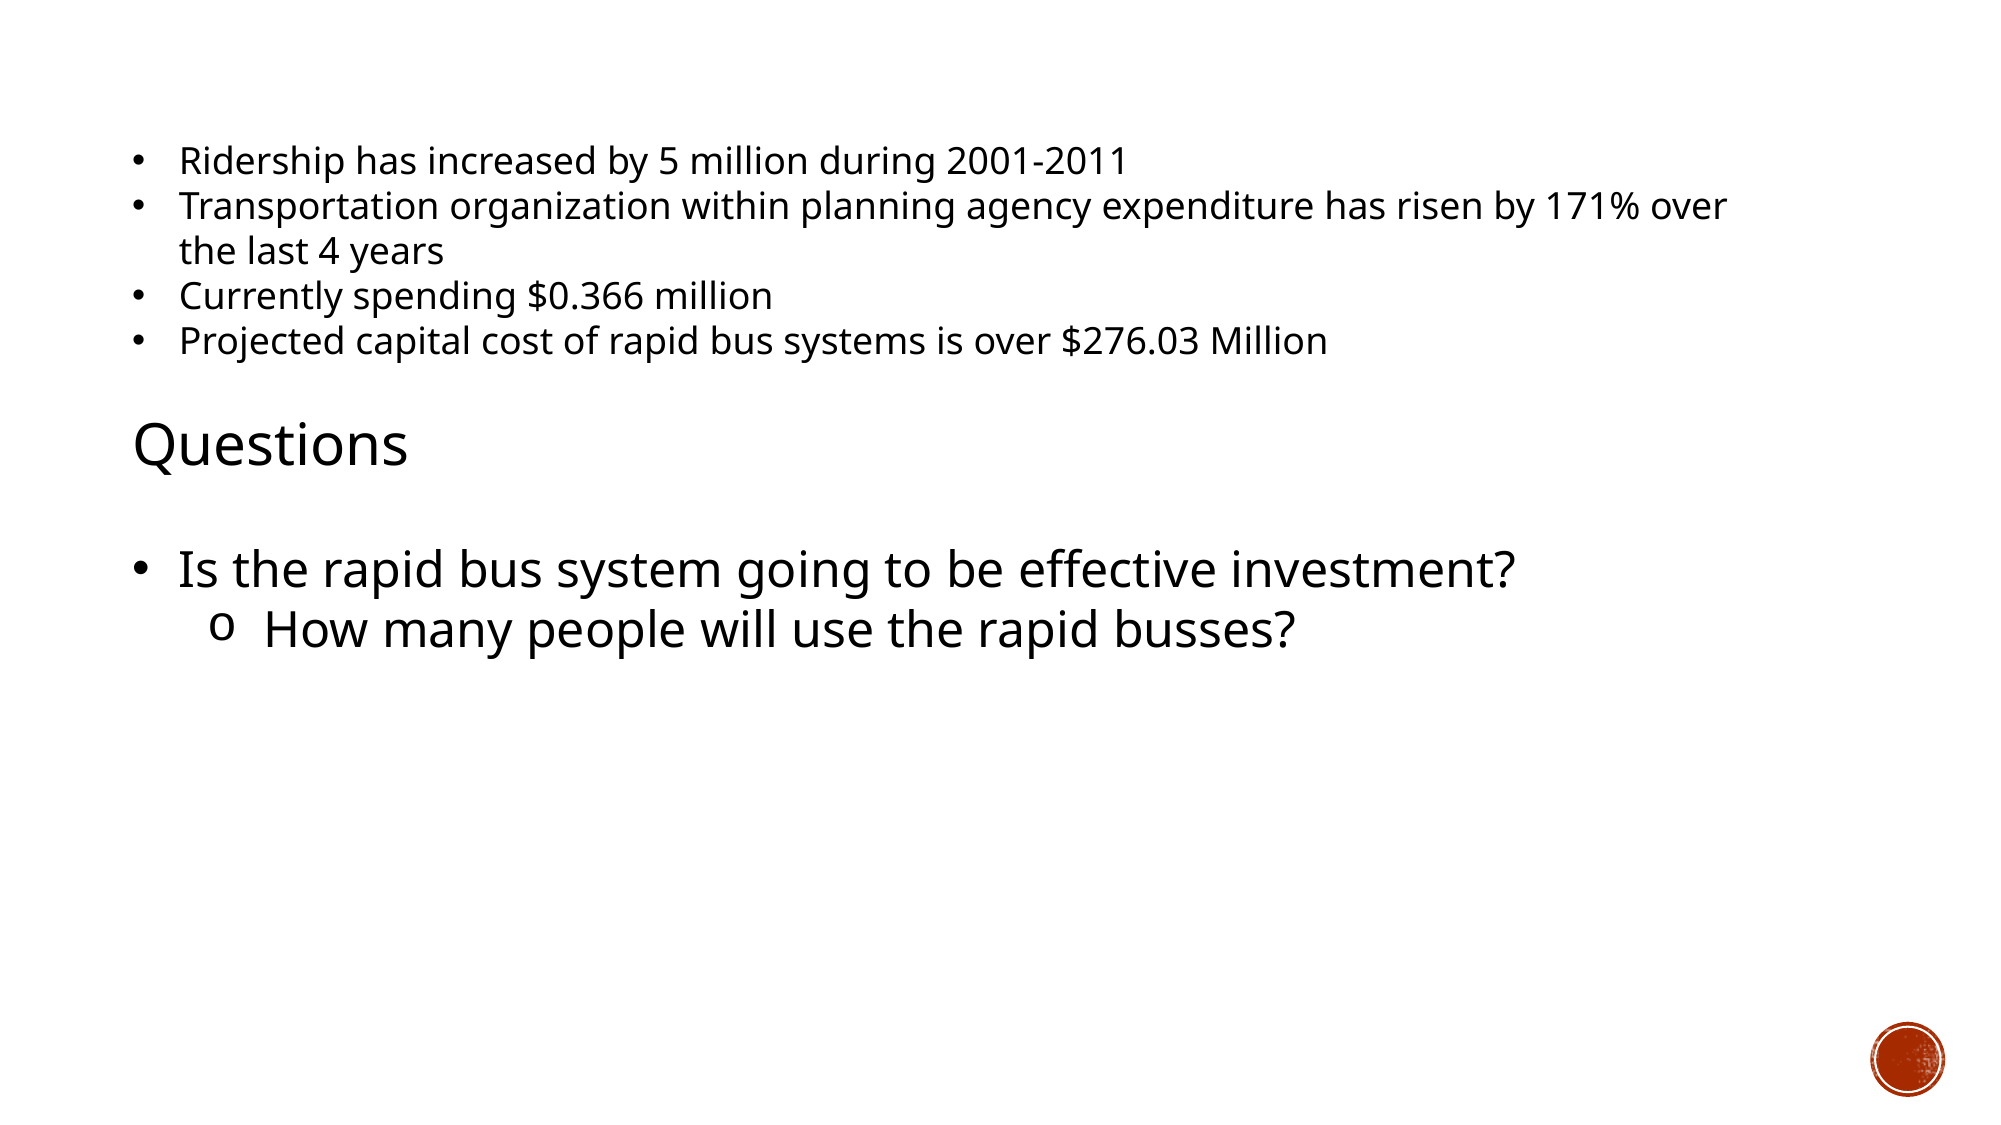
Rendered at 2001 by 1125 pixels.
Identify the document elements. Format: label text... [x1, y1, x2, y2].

text_box Ridership has increased by 5 million during 2001-2011 Transportation organization within planning agency expenditure has risen by 171% over the last 4 years Currently spending $0.366 million Projected capital cost of rapid bus systems is over $276.03‬ Million Questions Is the rapid bus system going to be effective investment? How many people will use the rapid busses? [117, 84, 1809, 845]
